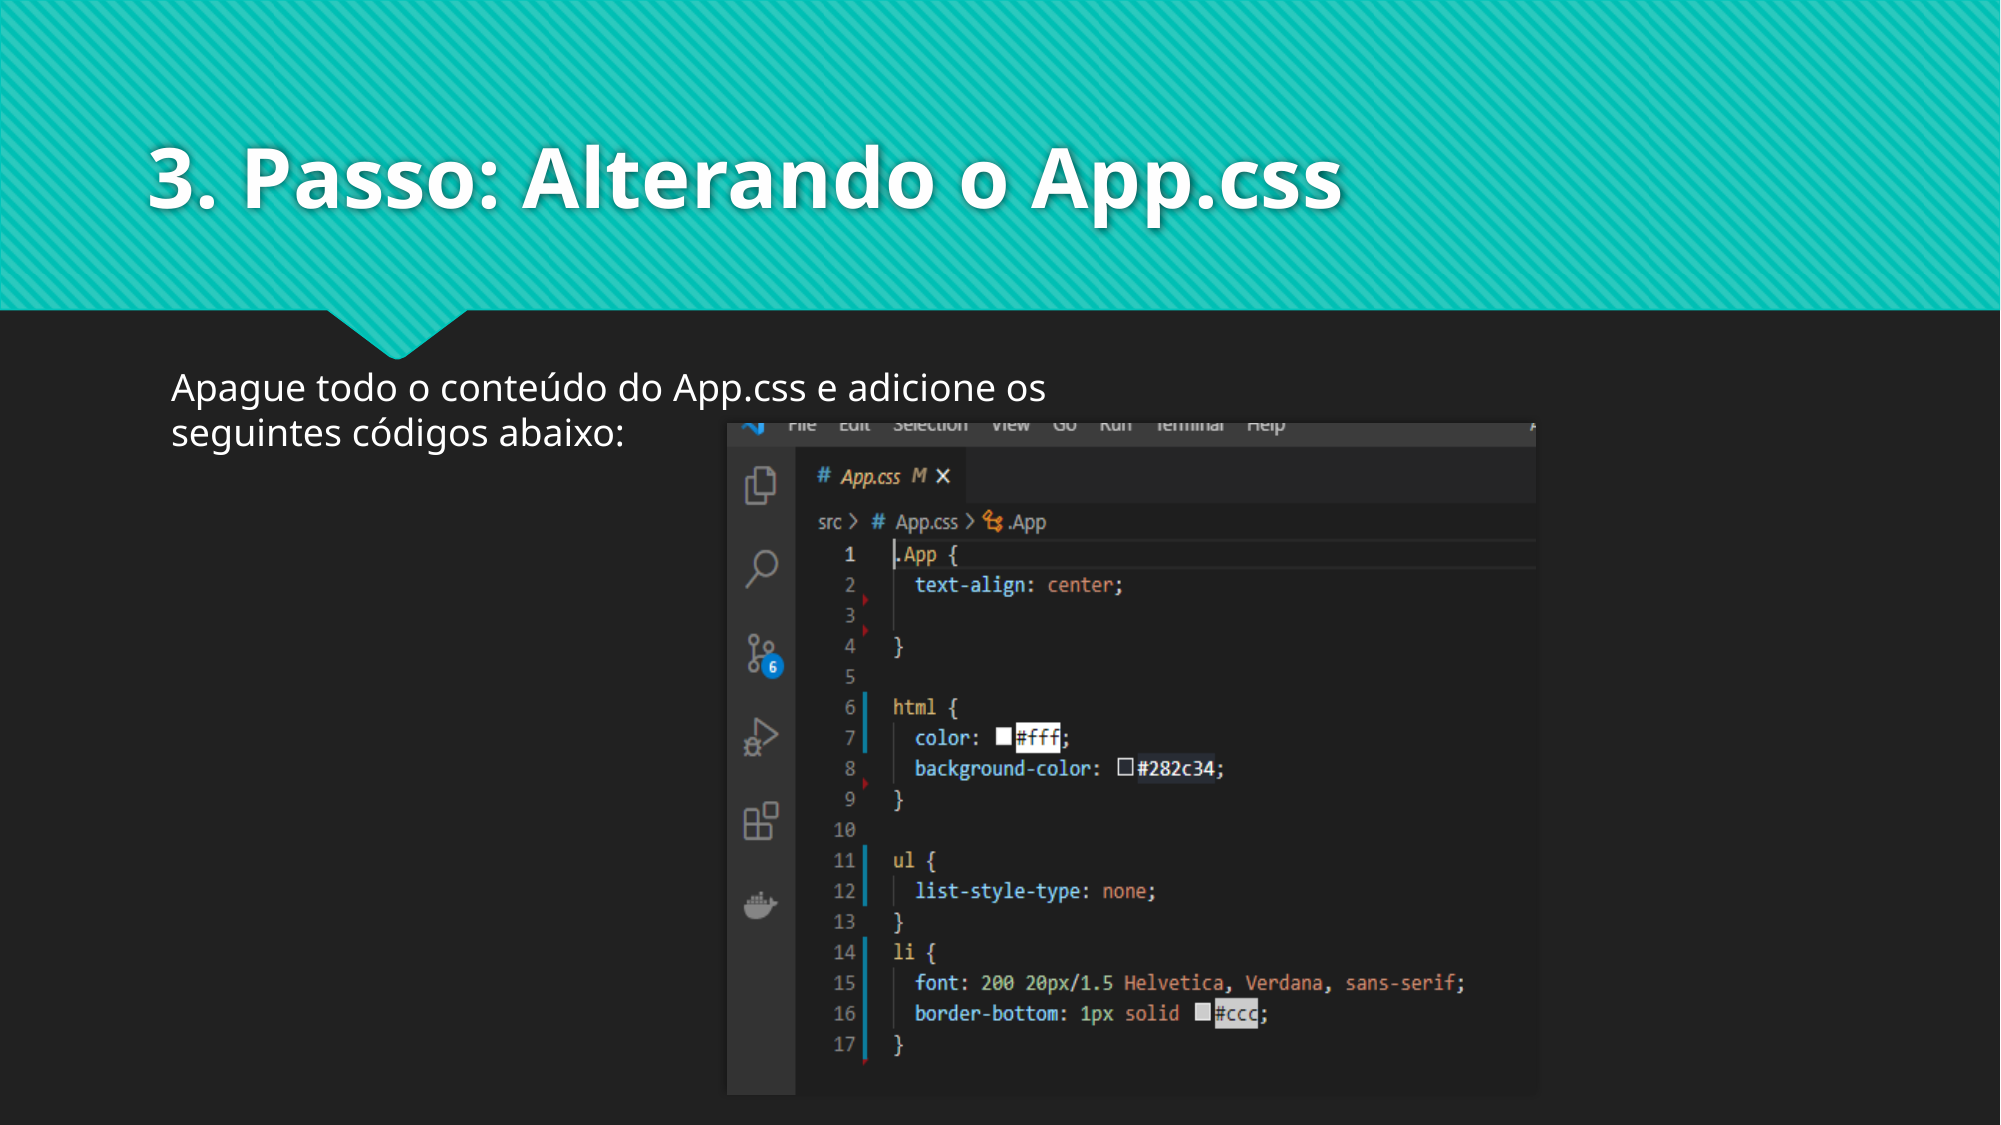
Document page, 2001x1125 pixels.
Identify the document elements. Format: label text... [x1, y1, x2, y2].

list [726, 423, 1536, 1095]
text_box Apague todo o conteúdo do App.css e adicione os seguintes códigos abaixo: [156, 356, 1131, 462]
title 3. Passo: Alterando o App.css [132, 73, 1868, 233]
